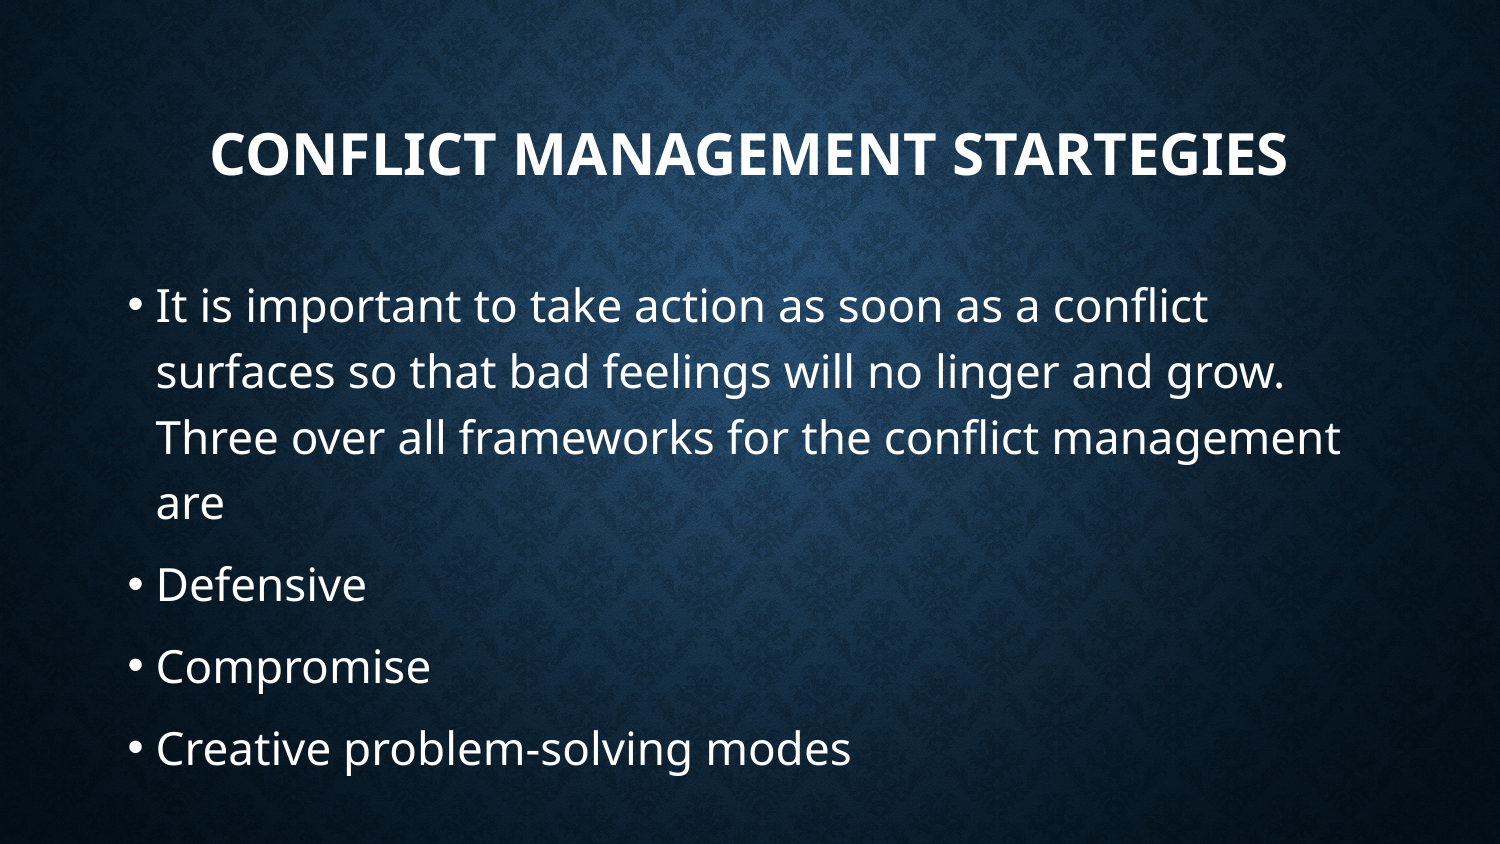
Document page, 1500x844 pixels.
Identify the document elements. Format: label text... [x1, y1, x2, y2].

list It is important to take action as soon as a conflict surfaces so that bad feelings will no linger and grow. Three over all frameworks for the conflict management are Defensive Compromise Creative problem-solving modes [112, 257, 1387, 713]
title CONFLICT MANAGEMENT STARTEGIES [112, 75, 1387, 239]
